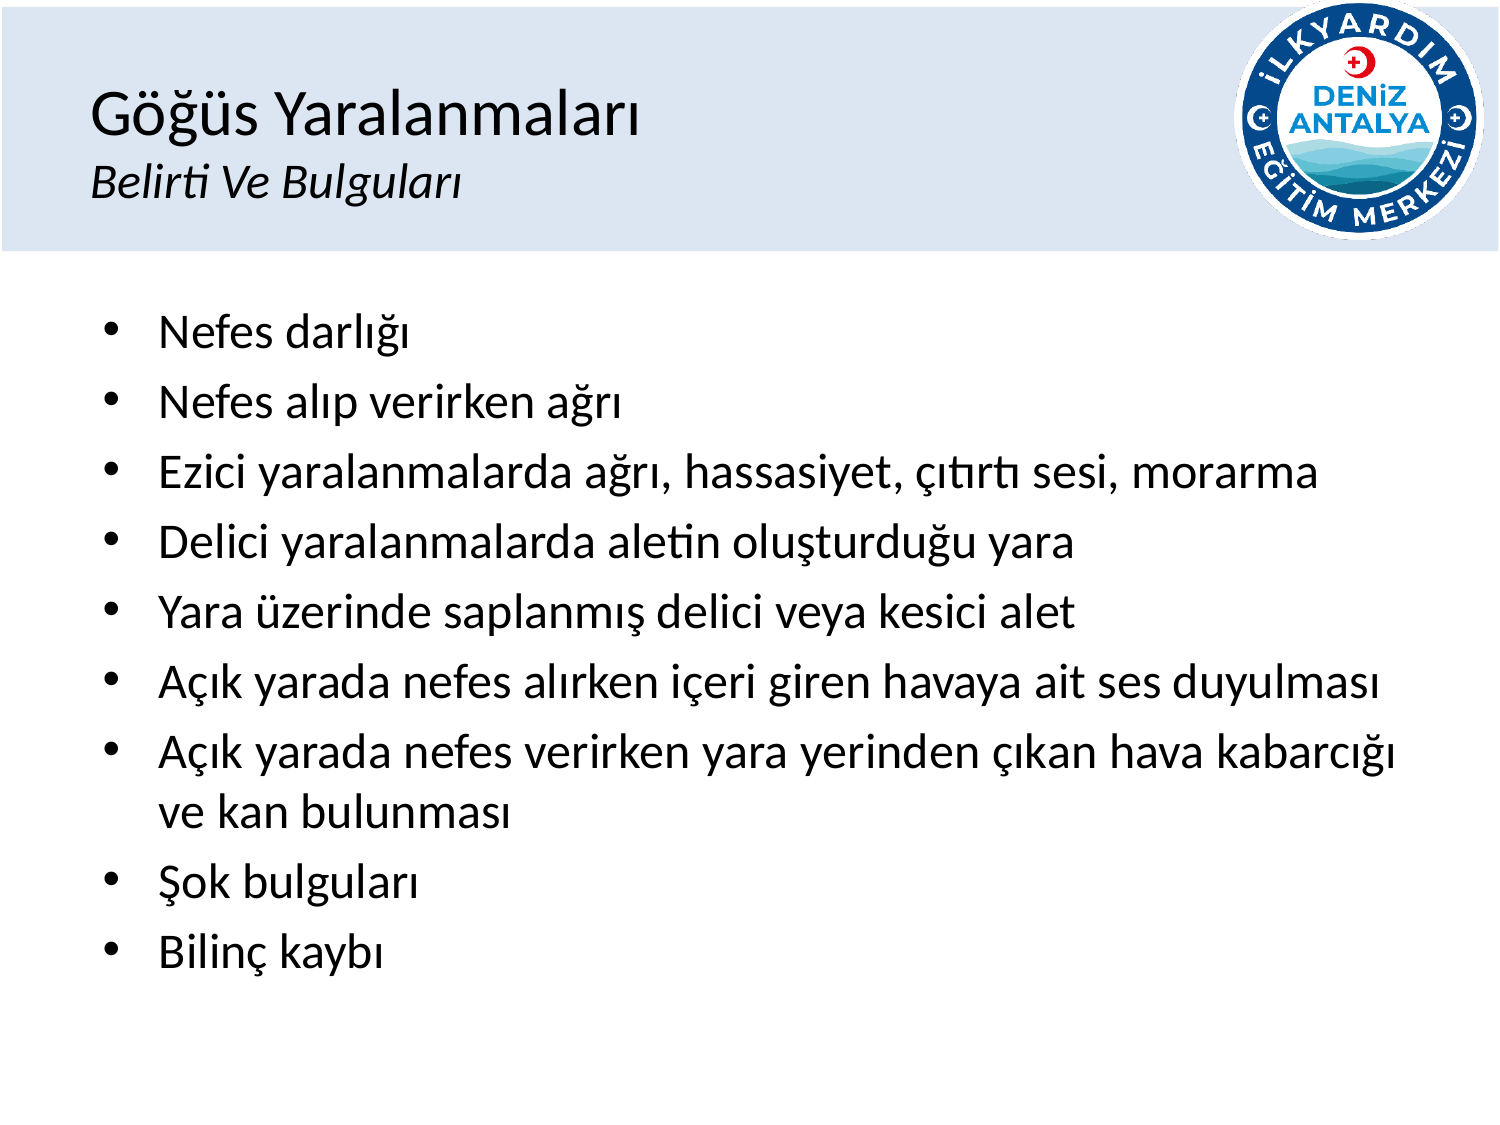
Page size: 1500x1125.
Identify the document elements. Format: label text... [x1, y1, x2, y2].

list Nefes darlığı Nefes alıp verirken ağrı Ezici yaralanmalarda ağrı, hassasiyet, çıtırtı sesi, morarma Delici yaralanmalarda aletin oluşturduğu yara Yara üzerinde saplanmış delici veya kesici alet Açık yarada nefes alırken içeri giren havaya ait ses duyulması Açık yarada nefes verirken yara yerinden çıkan hava kabarcığı ve kan bulunması Şok bulguları Bilinç kaybı [87, 290, 1413, 1024]
text_box [0, 5, 1500, 253]
picture [1234, 0, 1484, 240]
title Göğüs Yaralanmaları Belirti Ve Bulguları [75, 45, 1228, 233]
